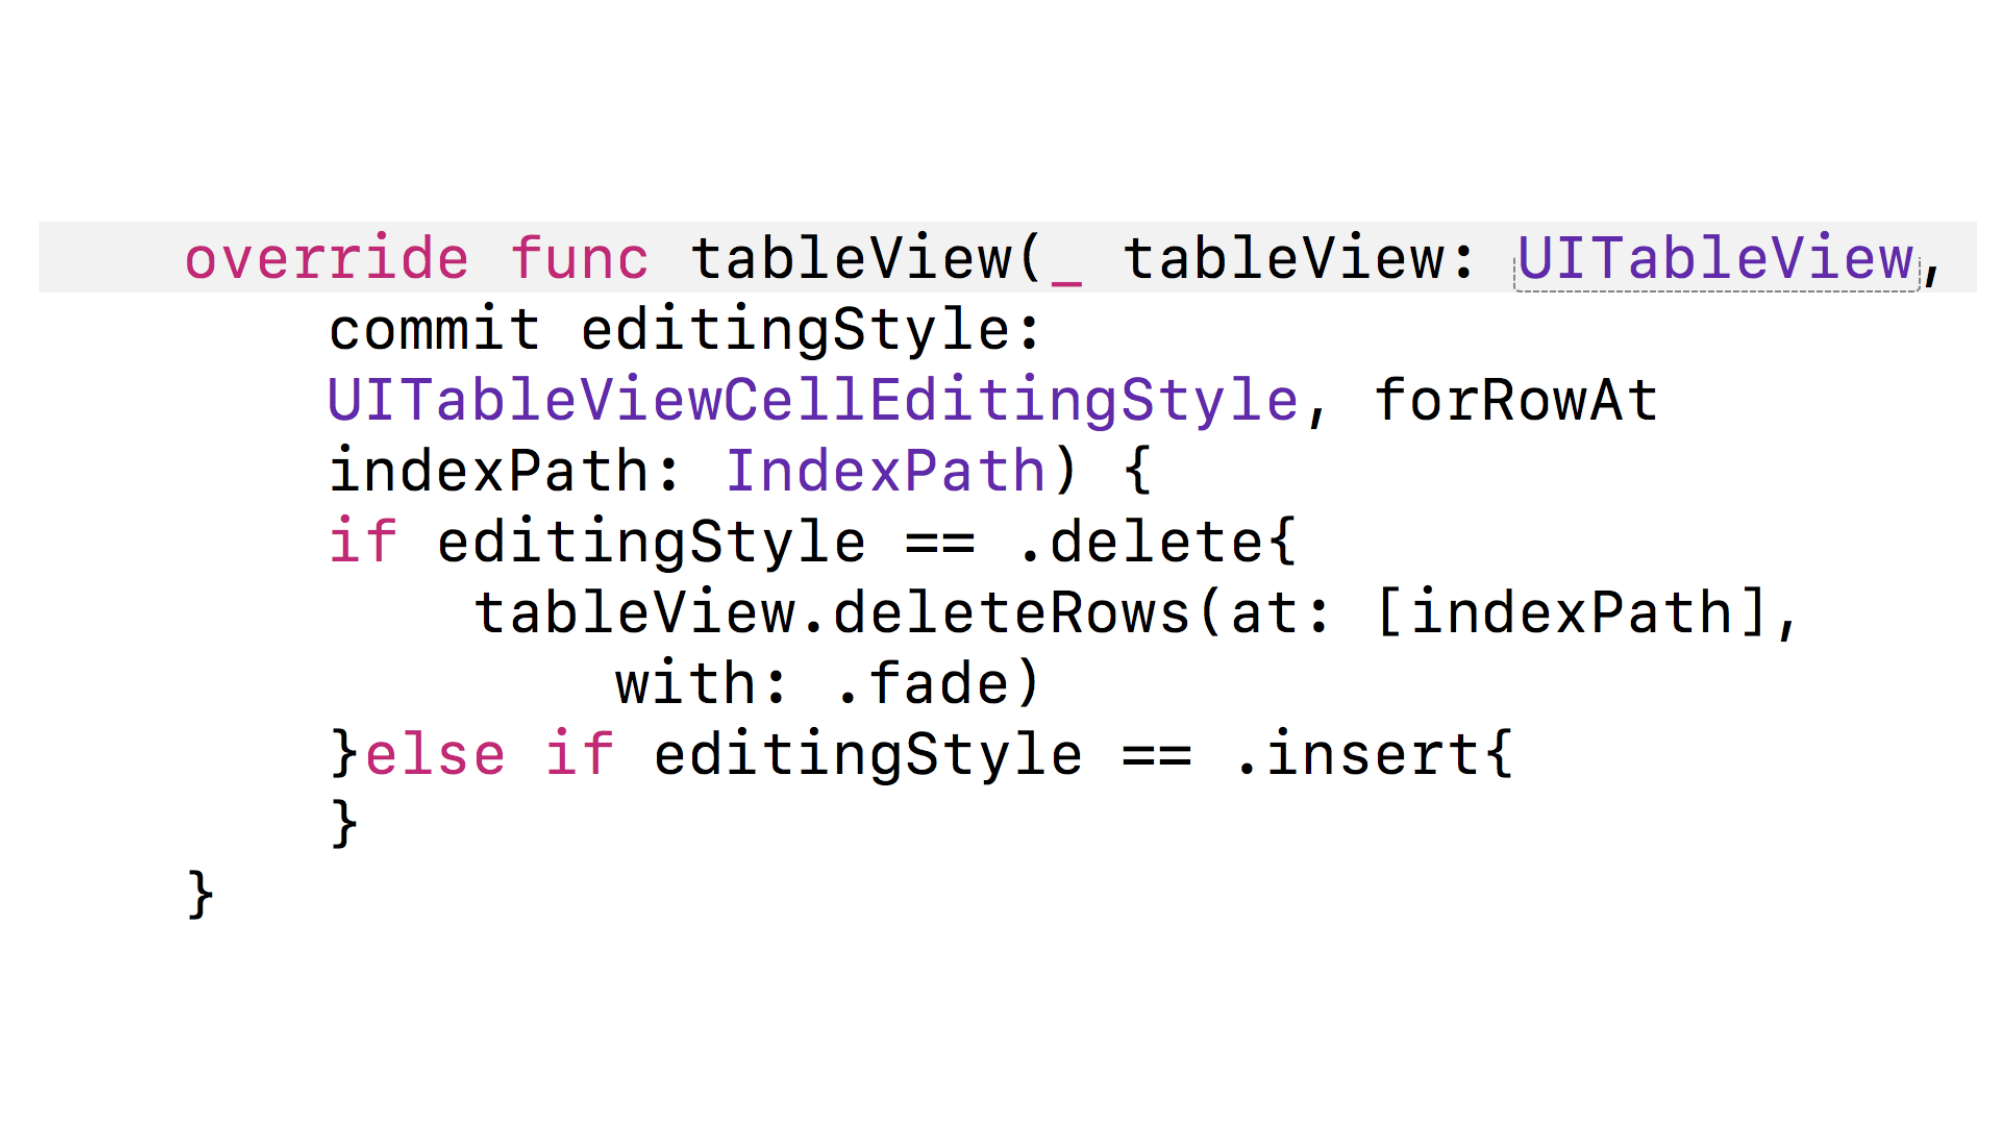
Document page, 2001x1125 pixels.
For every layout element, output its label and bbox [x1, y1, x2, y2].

picture [39, 180, 1977, 925]
